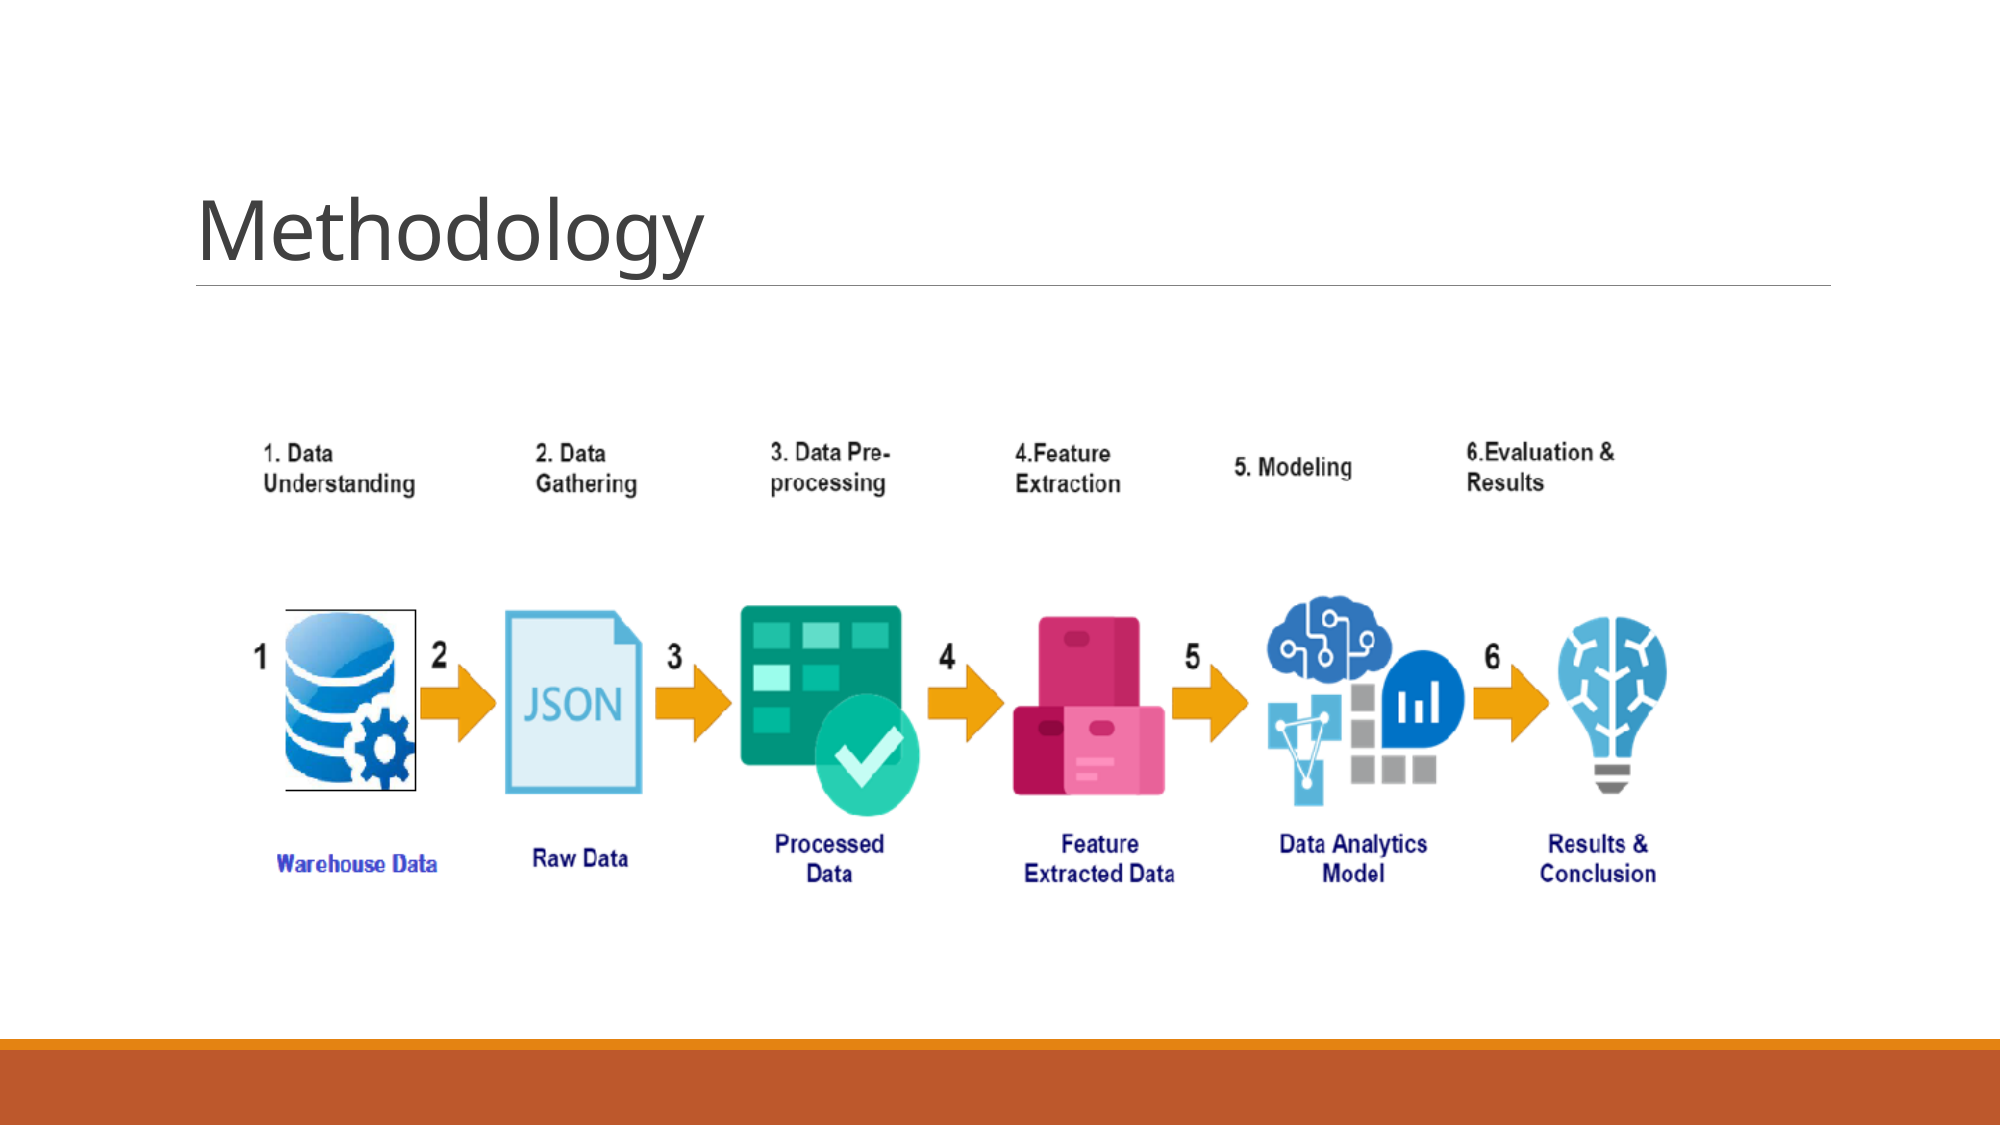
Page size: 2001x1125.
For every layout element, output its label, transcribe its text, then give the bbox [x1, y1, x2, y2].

title Methodology [180, 47, 1830, 285]
picture [232, 428, 1768, 921]
